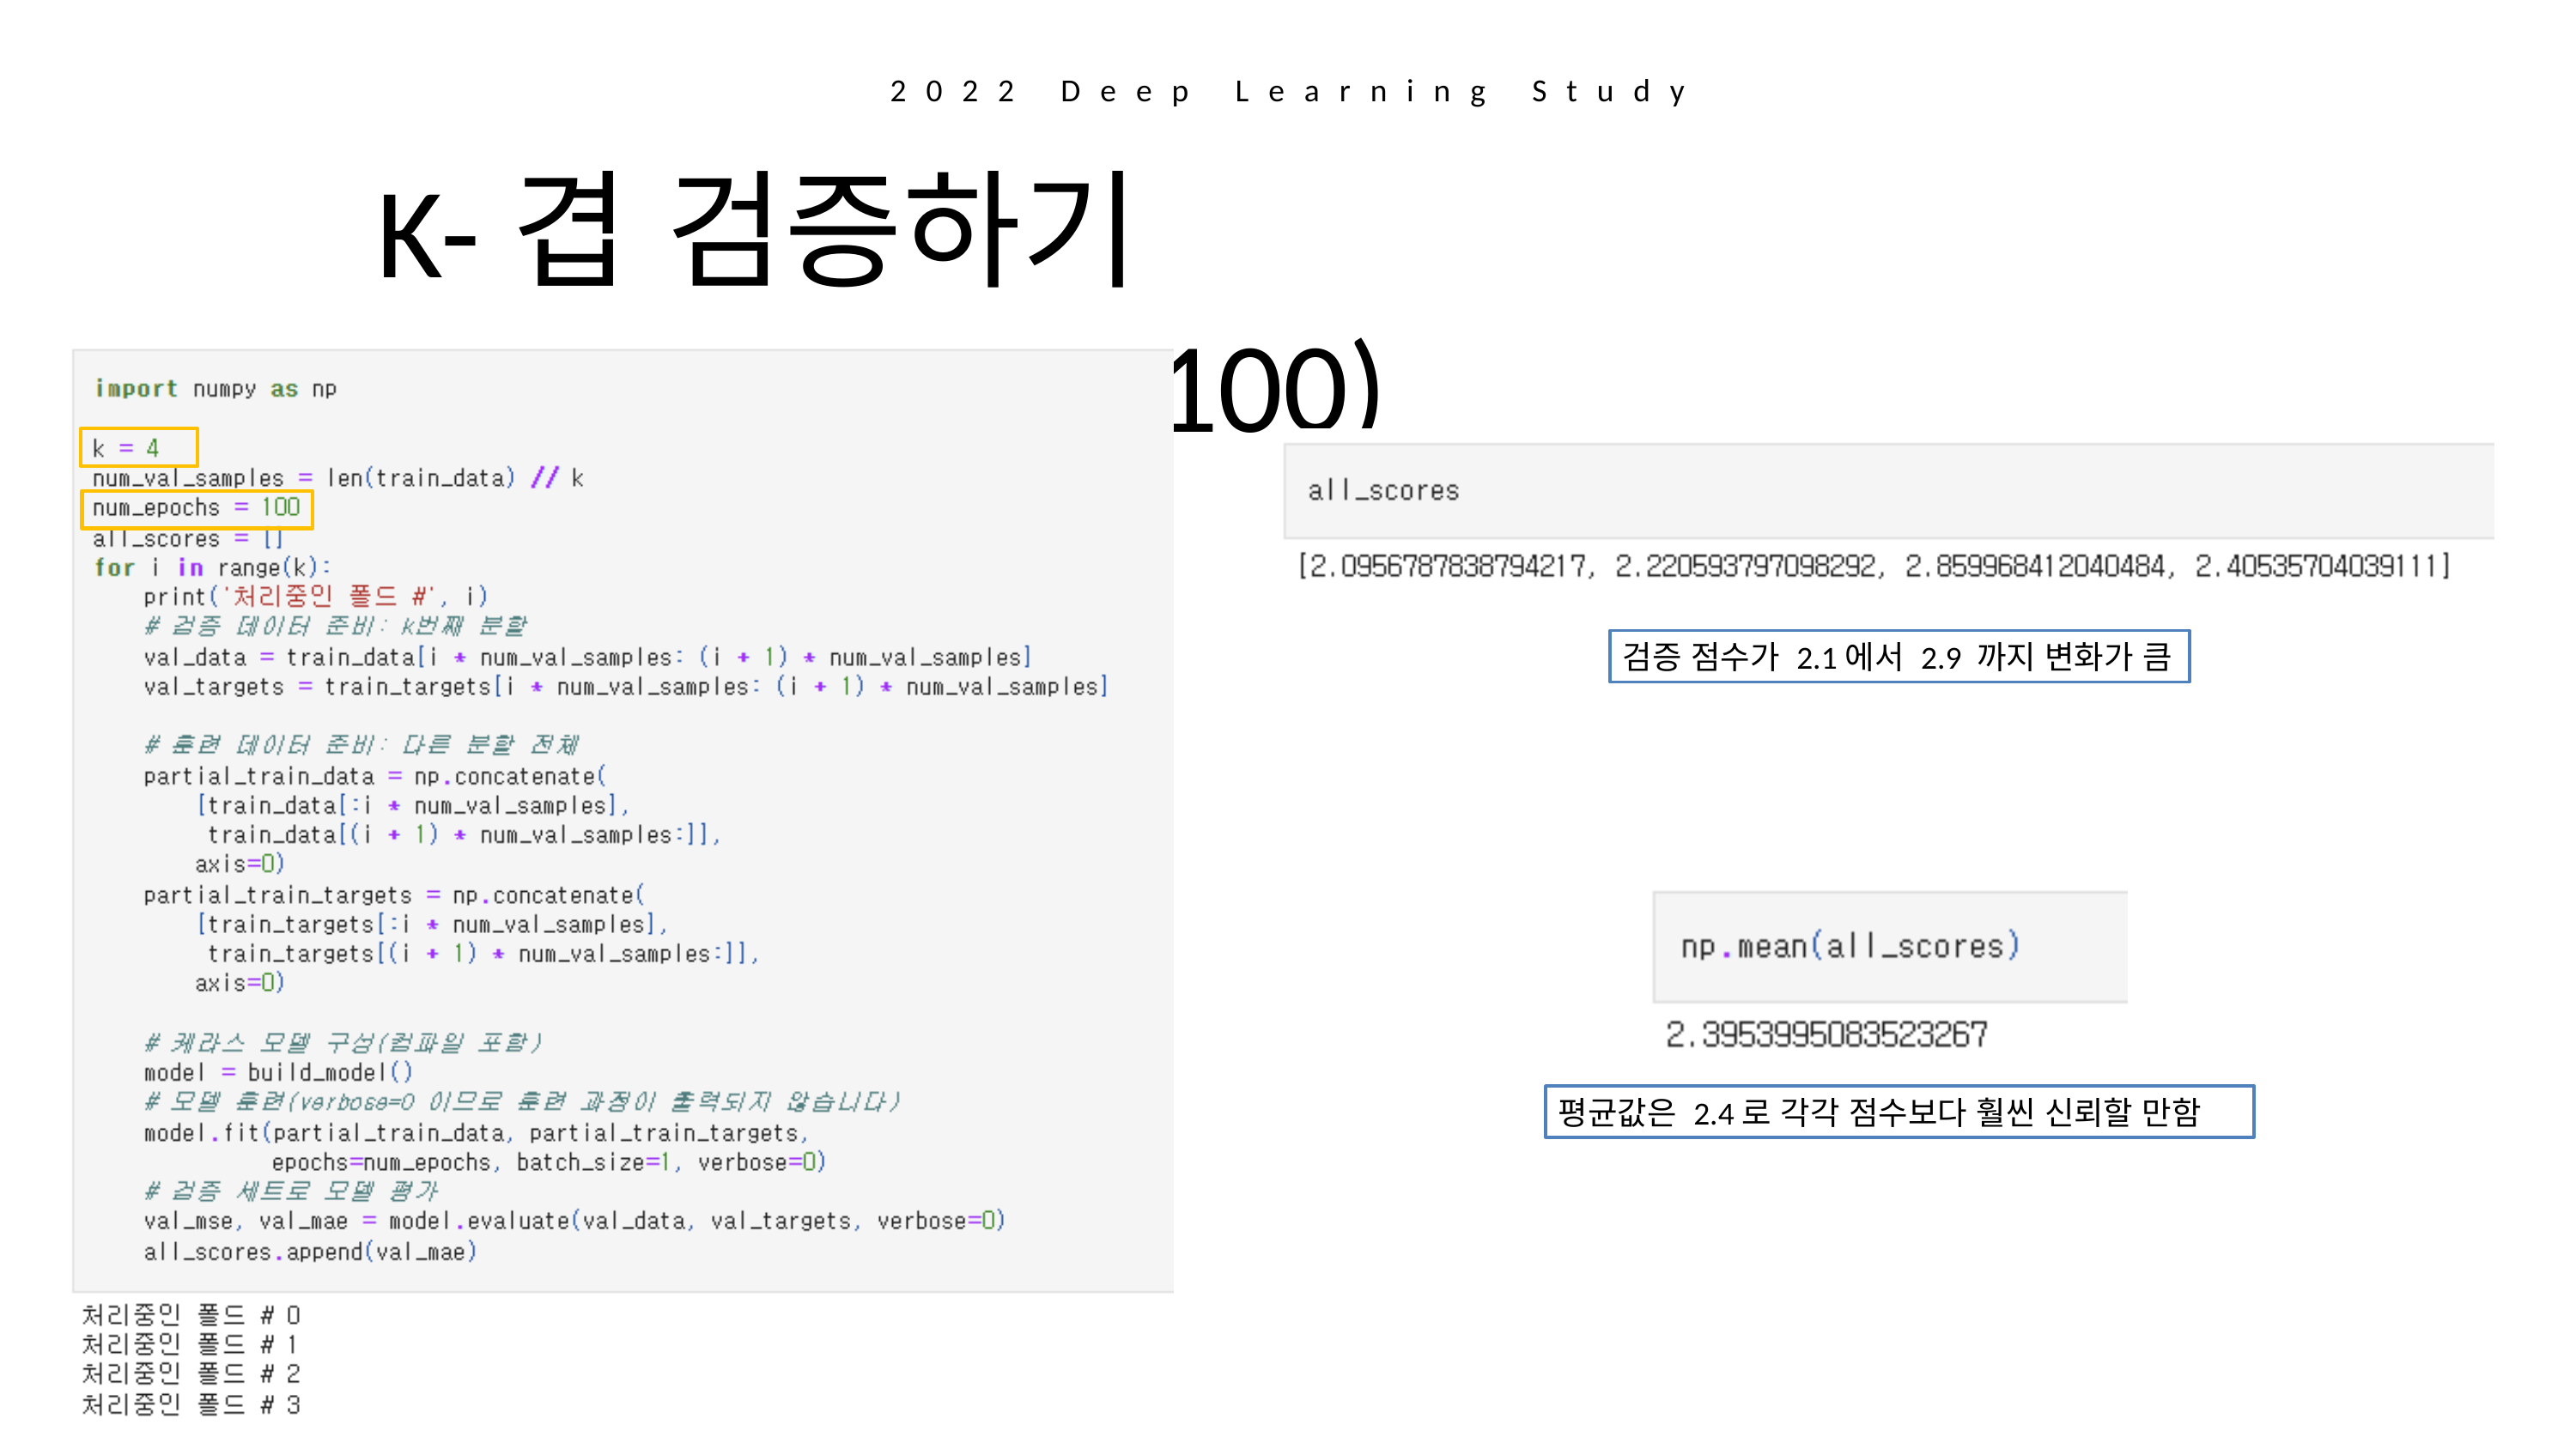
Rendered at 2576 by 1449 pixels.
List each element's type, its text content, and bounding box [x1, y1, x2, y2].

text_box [1269, 427, 2494, 683]
text_box 2022 Deep Learning Study [197, 63, 2379, 115]
picture [62, 332, 1175, 1436]
text_box K-겹 검증하기 (num_epochs=100) [363, 142, 2213, 464]
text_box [1545, 884, 2255, 1138]
